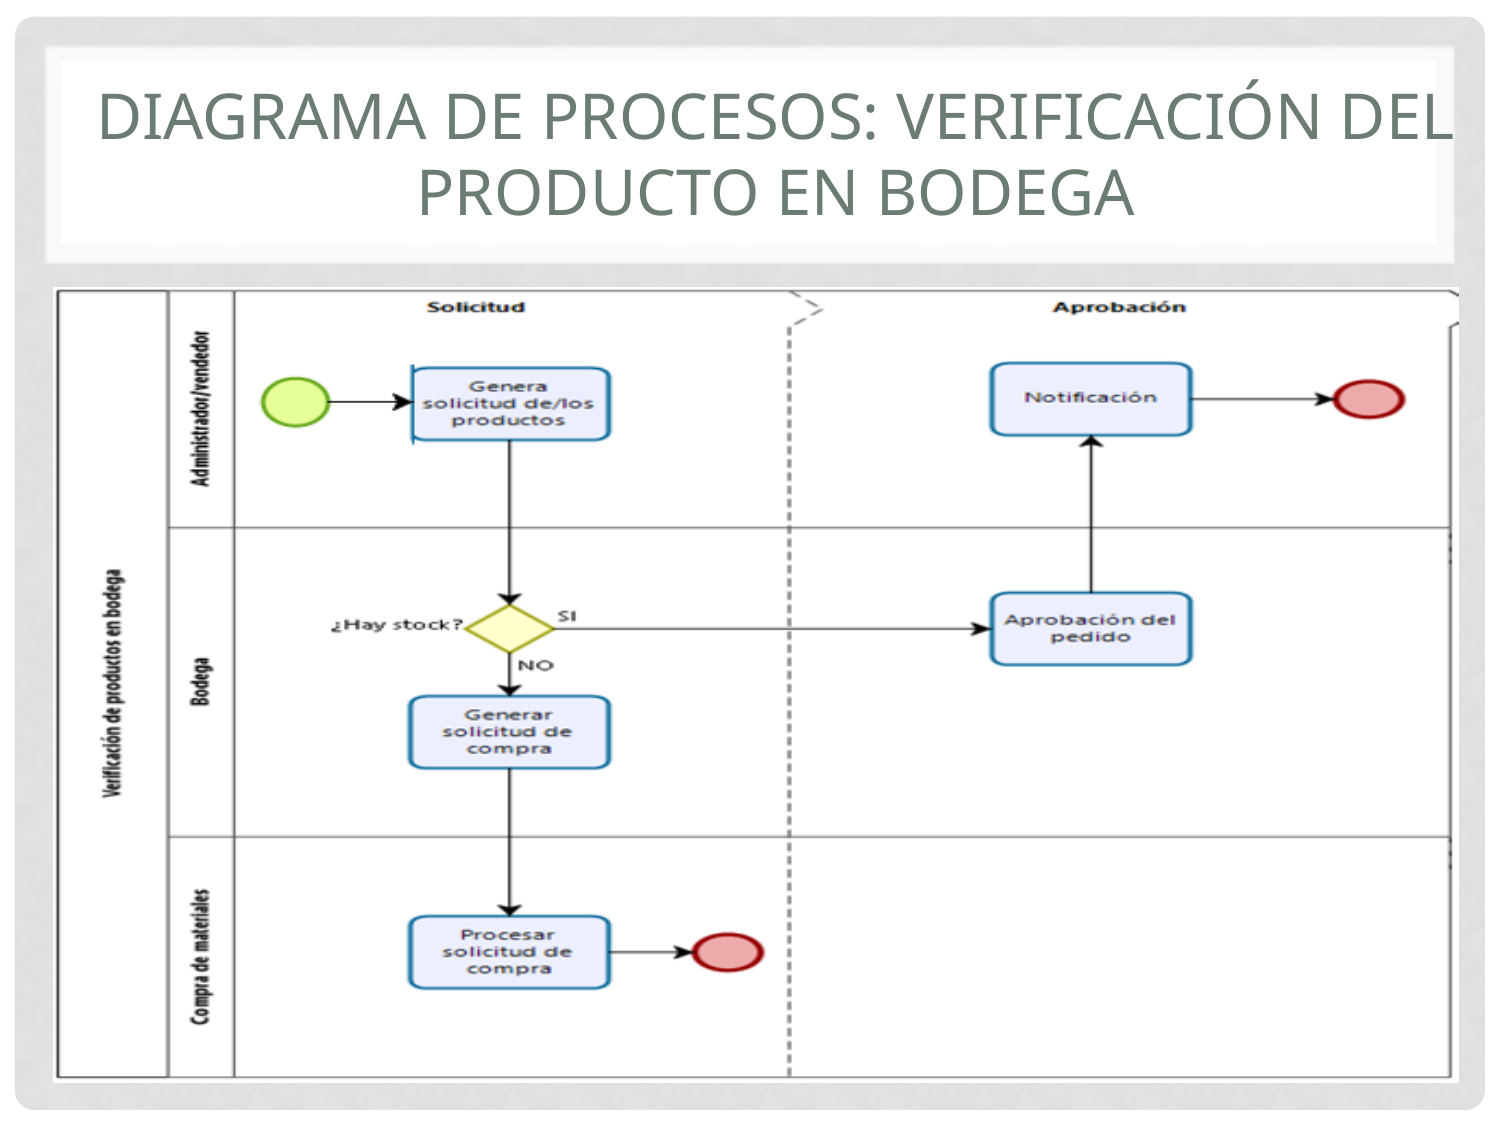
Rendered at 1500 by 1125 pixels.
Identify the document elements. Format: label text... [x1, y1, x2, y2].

title Diagrama de procesos: Verificación del producto en bodega [69, 66, 1483, 238]
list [52, 287, 1459, 1083]
